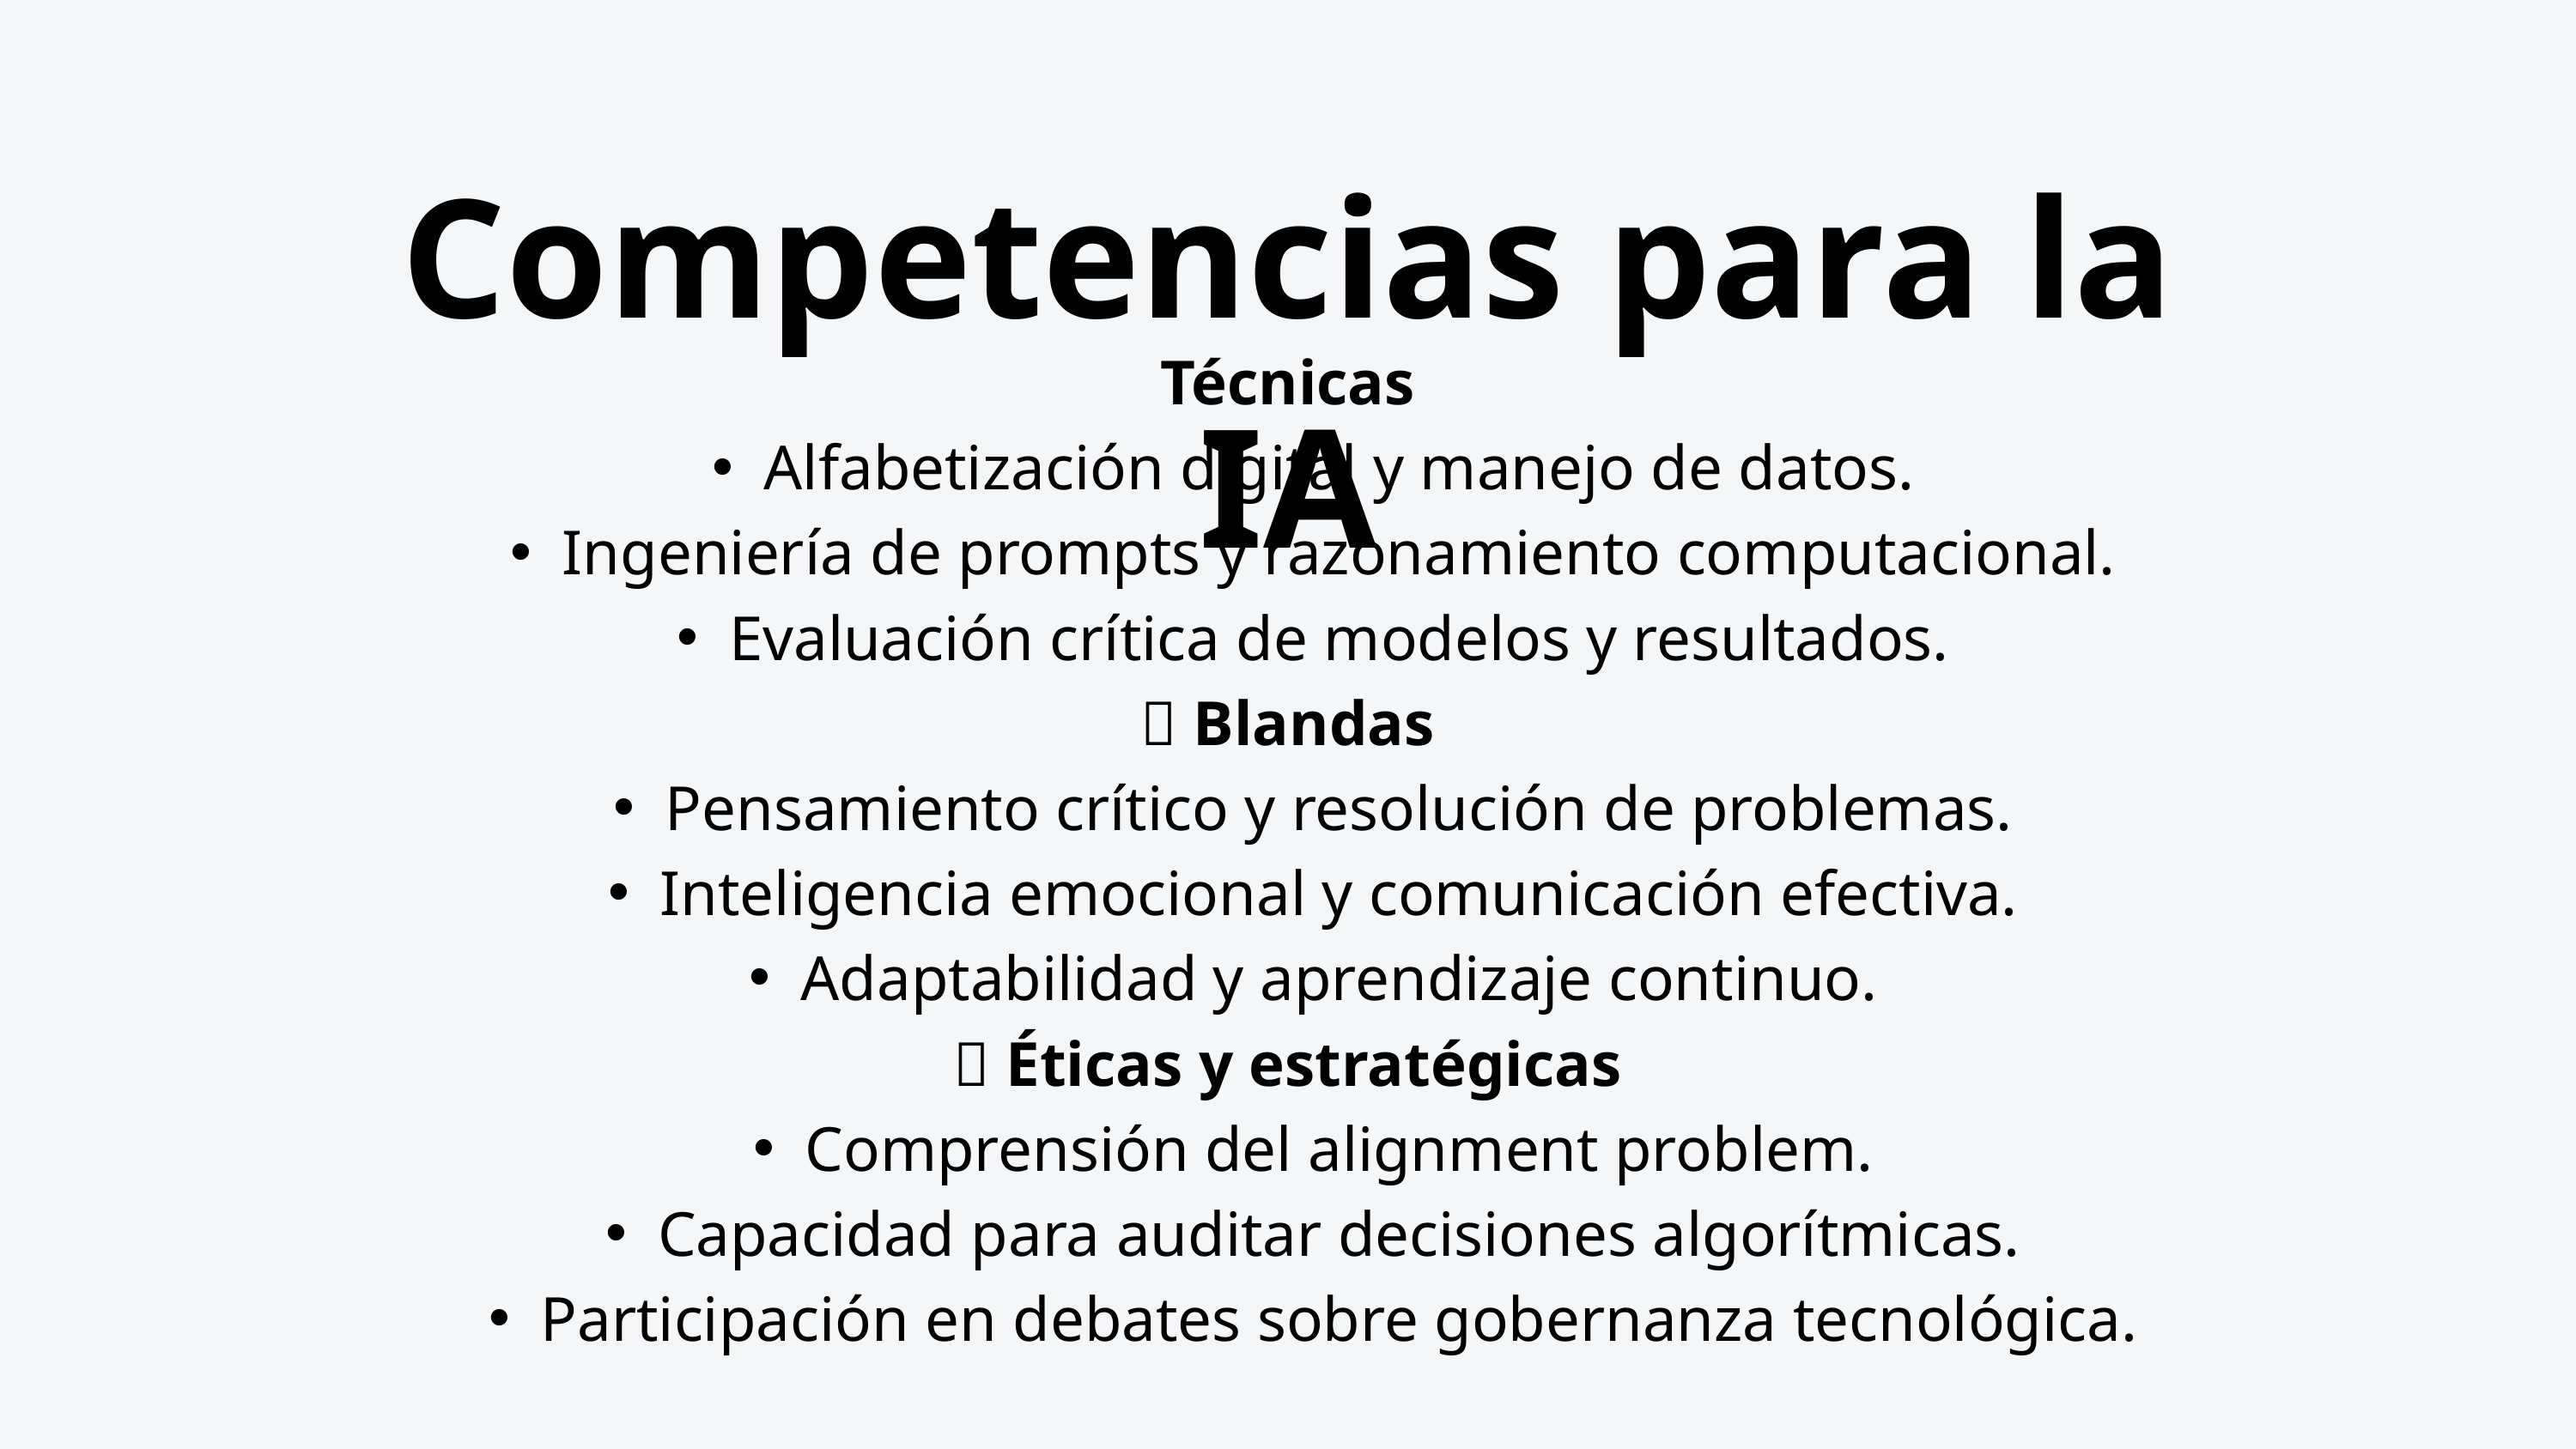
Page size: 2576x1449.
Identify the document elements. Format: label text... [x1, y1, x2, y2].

text_box Técnicas Alfabetización digital y manejo de datos. Ingeniería de prompts y razonamiento computacional. Evaluación crítica de modelos y resultados. 💡 Blandas Pensamiento crítico y resolución de problemas. Inteligencia emocional y comunicación efectiva. Adaptabilidad y aprendizaje continuo. 🧭 Éticas y estratégicas Comprensión del alignment problem. Capacidad para auditar decisiones algorítmicas. Participación en debates sobre gobernanza tecnológica. [314, 331, 2262, 1439]
text_box Competencias para la IA [314, 120, 2262, 331]
